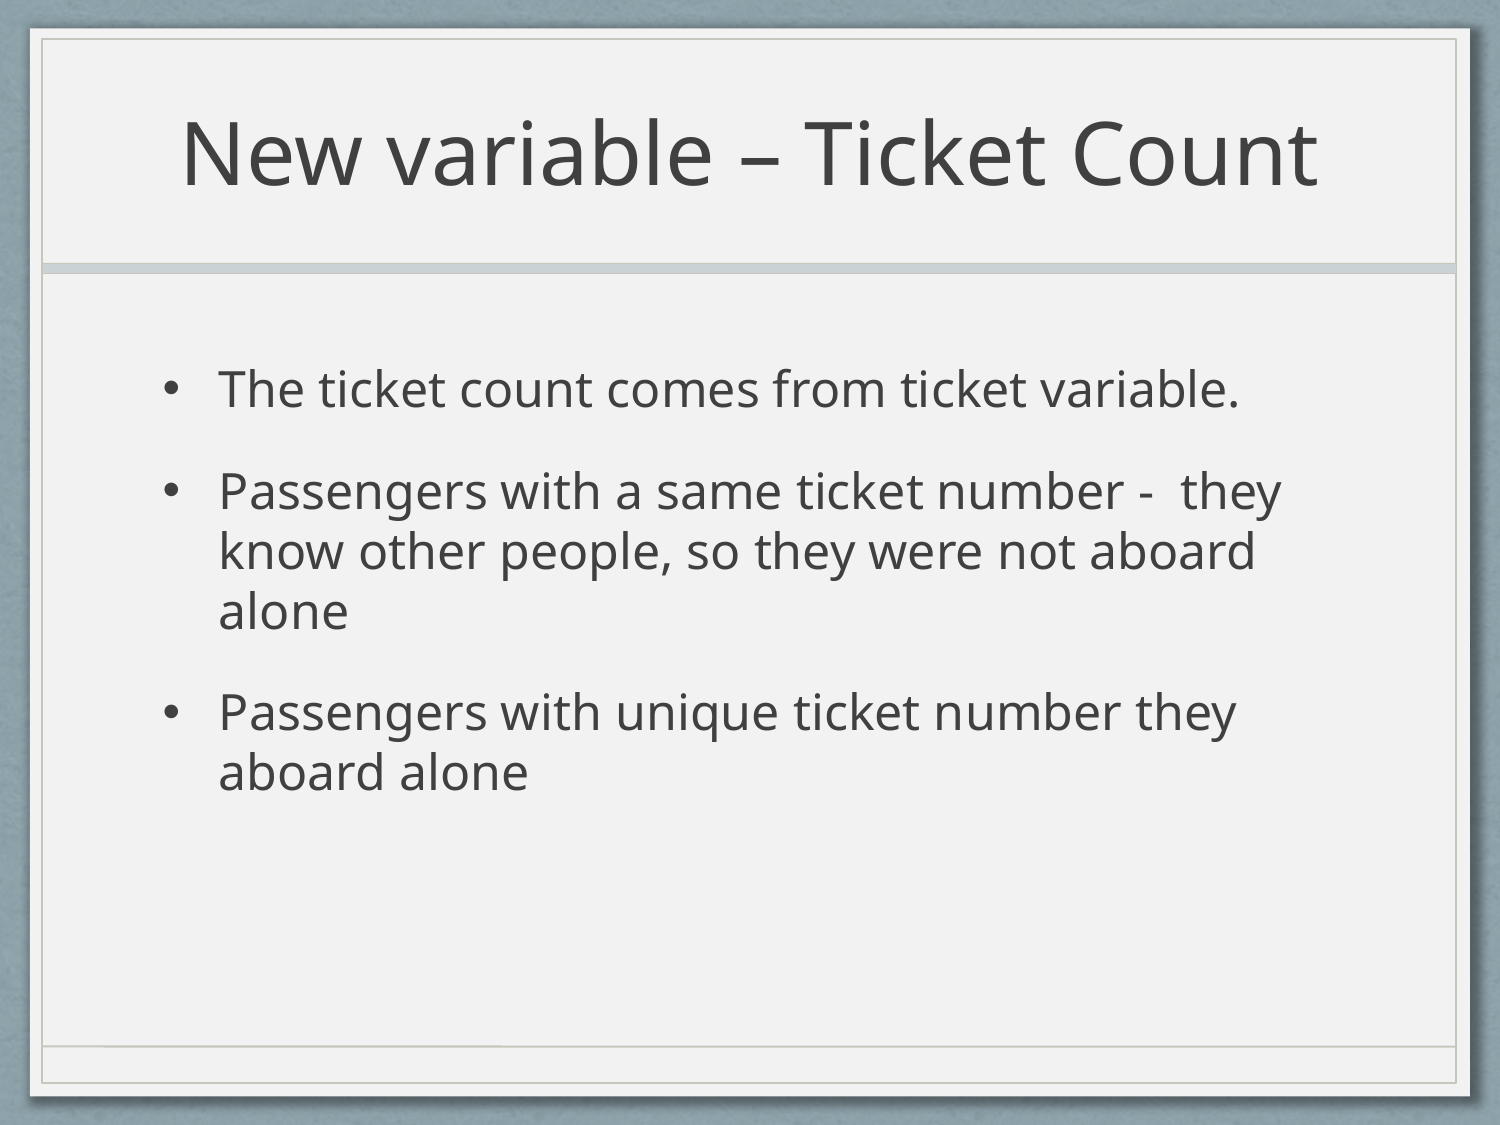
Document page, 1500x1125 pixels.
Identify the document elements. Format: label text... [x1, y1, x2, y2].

title New variable – Ticket Count [147, 40, 1353, 260]
list The ticket count comes from ticket variable. Passengers with a same ticket number - they know other people, so they were not aboard alone Passengers with unique ticket number they aboard alone [147, 350, 1353, 832]
